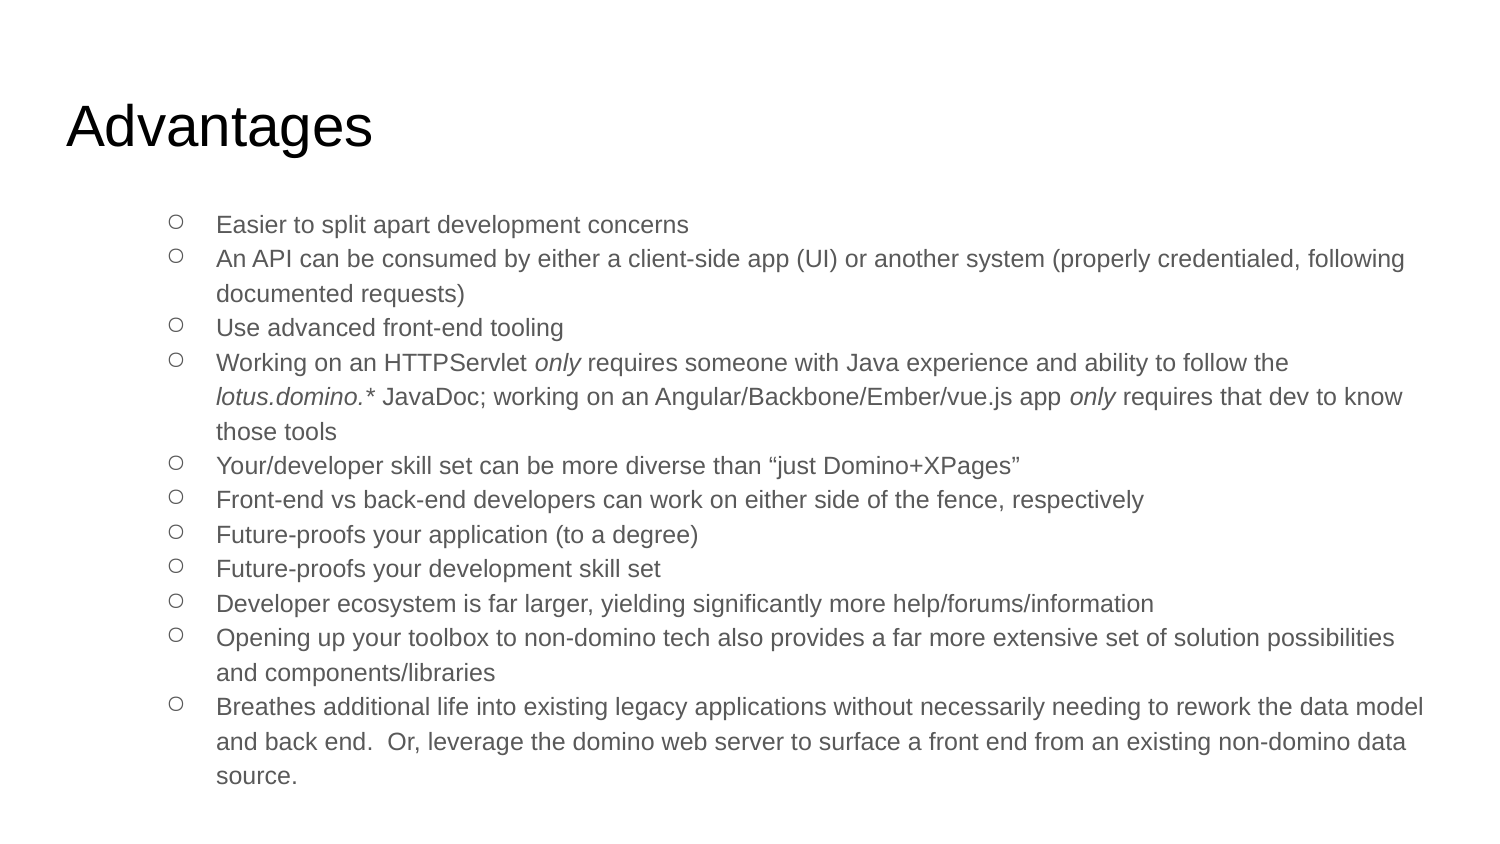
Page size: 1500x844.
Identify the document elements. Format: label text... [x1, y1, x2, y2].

list Easier to split apart development concerns An API can be consumed by either a client-side app (UI) or another system (properly credentialed, following documented requests) Use advanced front-end tooling Working on an HTTPServlet only requires someone with Java experience and ability to follow the lotus.domino.* JavaDoc; working on an Angular/Backbone/Ember/vue.js app only requires that dev to know those tools Your/developer skill set can be more diverse than “just Domino+XPages” Front-end vs back-end developers can work on either side of the fence, respectively Future-proofs your application (to a degree) Future-proofs your development skill set Developer ecosystem is far larger, yielding significantly more help/forums/information Opening up your toolbox to non-domino tech also provides a far more extensive set of solution possibilities and components/libraries Breathes additional life into existing legacy applications without necessarily needing to rework the data model and back end. Or, leverage the domino web server to surface a front end from an existing non-domino data source. [51, 189, 1449, 810]
title Advantages [51, 72, 1449, 167]
